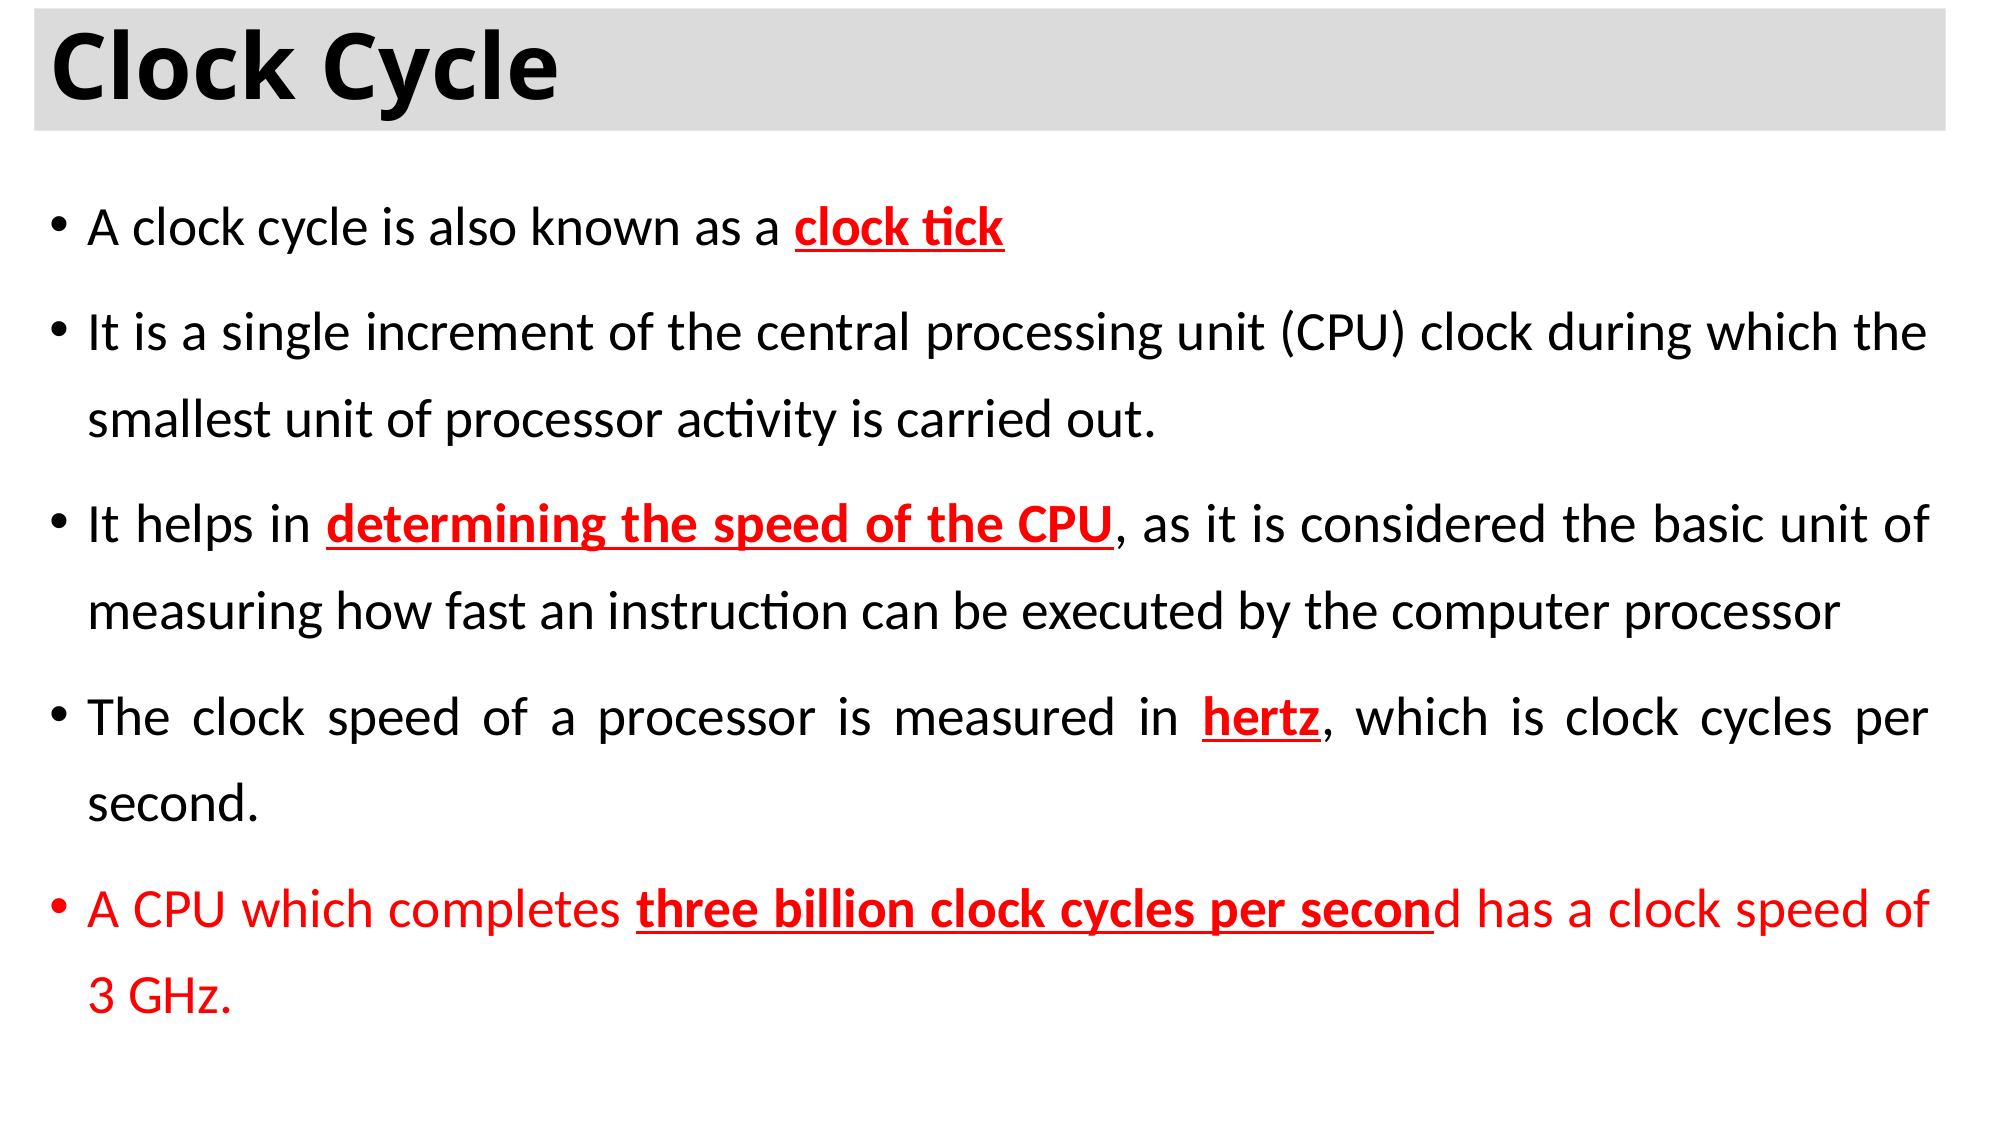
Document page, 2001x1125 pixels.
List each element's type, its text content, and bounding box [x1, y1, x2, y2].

list A clock cycle is also known as a clock tick It is a single increment of the central processing unit (CPU) clock during which the smallest unit of processor activity is carried out. It helps in determining the speed of the CPU, as it is considered the basic unit of measuring how fast an instruction can be executed by the computer processor The clock speed of a processor is measured in hertz, which is clock cycles per second. A CPU which completes three billion clock cycles per second has a clock speed of 3 GHz. [34, 162, 1946, 1089]
title Clock Cycle [34, 8, 1946, 131]
